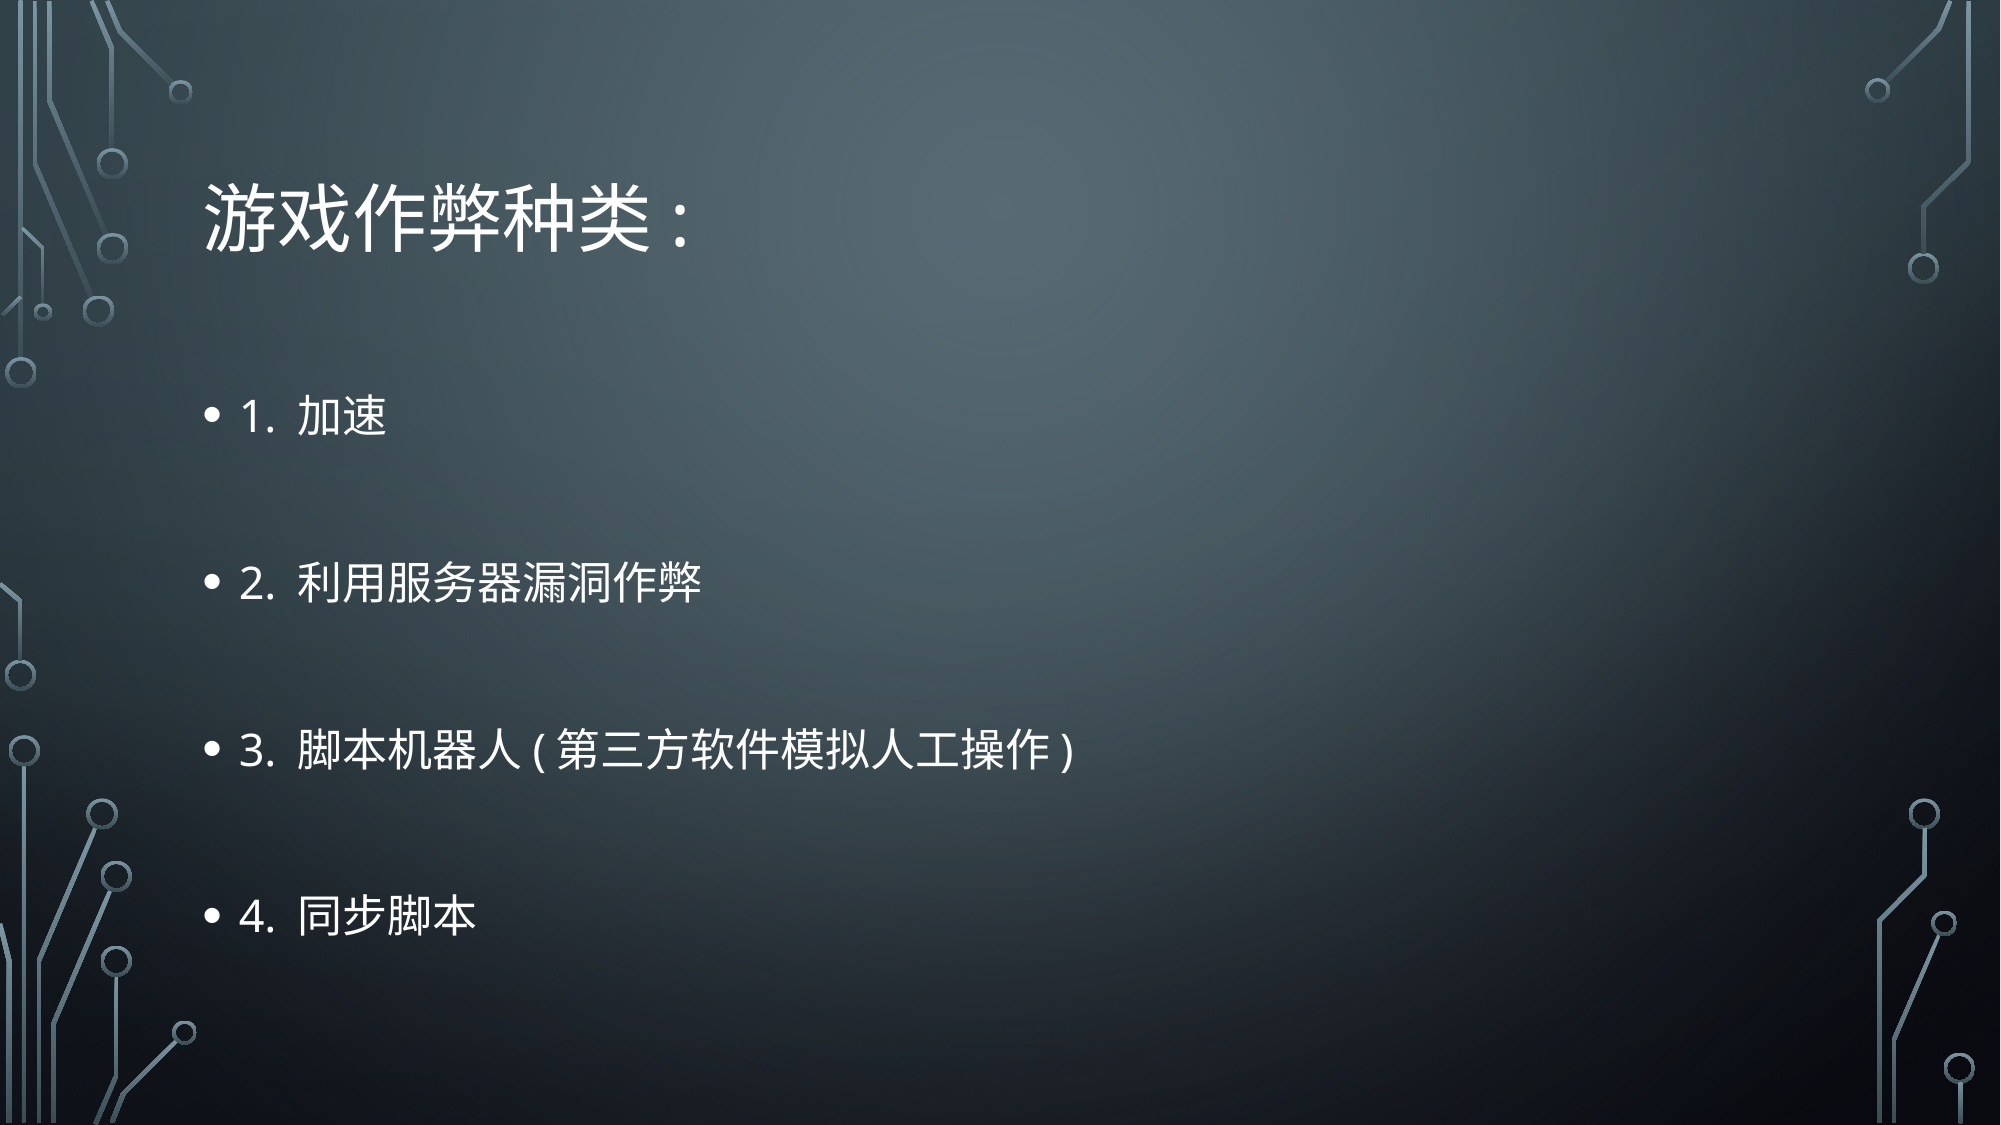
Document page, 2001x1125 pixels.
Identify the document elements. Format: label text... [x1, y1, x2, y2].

title 游戏作弊种类: [187, 101, 1813, 344]
list 1. 加速 2. 利用服务器漏洞作弊 3. 脚本机器人(第三方软件模拟人工操作) 4. 同步脚本 [187, 369, 1813, 950]
